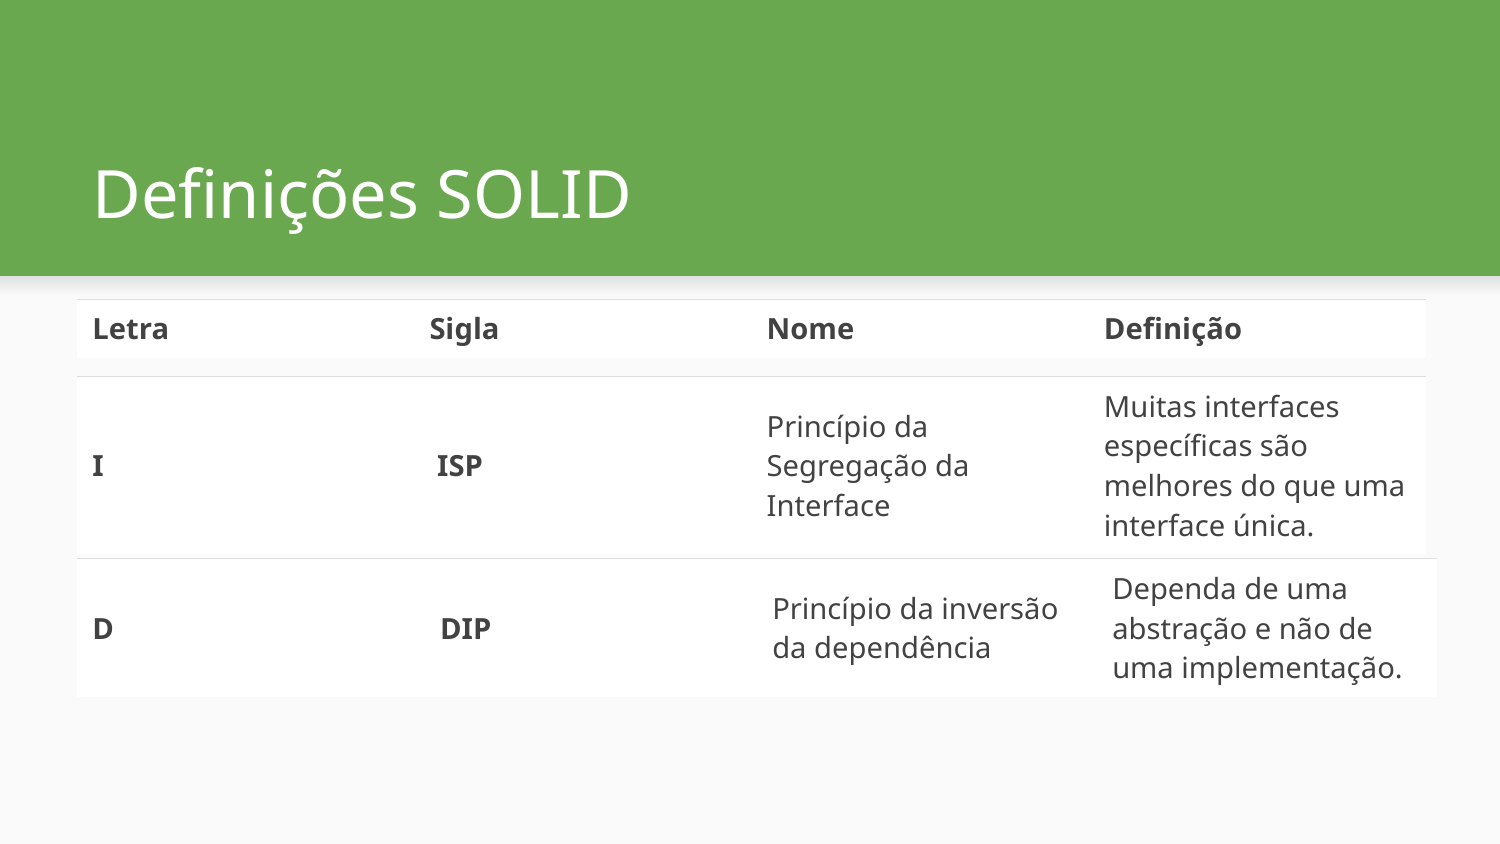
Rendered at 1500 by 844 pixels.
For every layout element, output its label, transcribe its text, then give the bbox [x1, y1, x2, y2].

title Definições SOLID [77, 121, 1427, 248]
table_header Princípio da inversão da dependência [757, 559, 1097, 697]
table_header ISP [415, 377, 752, 554]
table_header Definição [1089, 300, 1426, 358]
table_header DIP [417, 559, 757, 697]
table_header Dependa de uma abstração e não de uma implementação. [1097, 559, 1437, 697]
table_header D [77, 559, 417, 697]
table_header Sigla [415, 300, 752, 358]
table_header Nome [752, 300, 1089, 358]
table_header I [77, 377, 415, 554]
table_header Letra [77, 300, 415, 358]
table_header Princípio da Segregação da Interface [752, 377, 1089, 554]
table_header Muitas interfaces específicas são melhores do que uma interface única. [1089, 377, 1426, 554]
